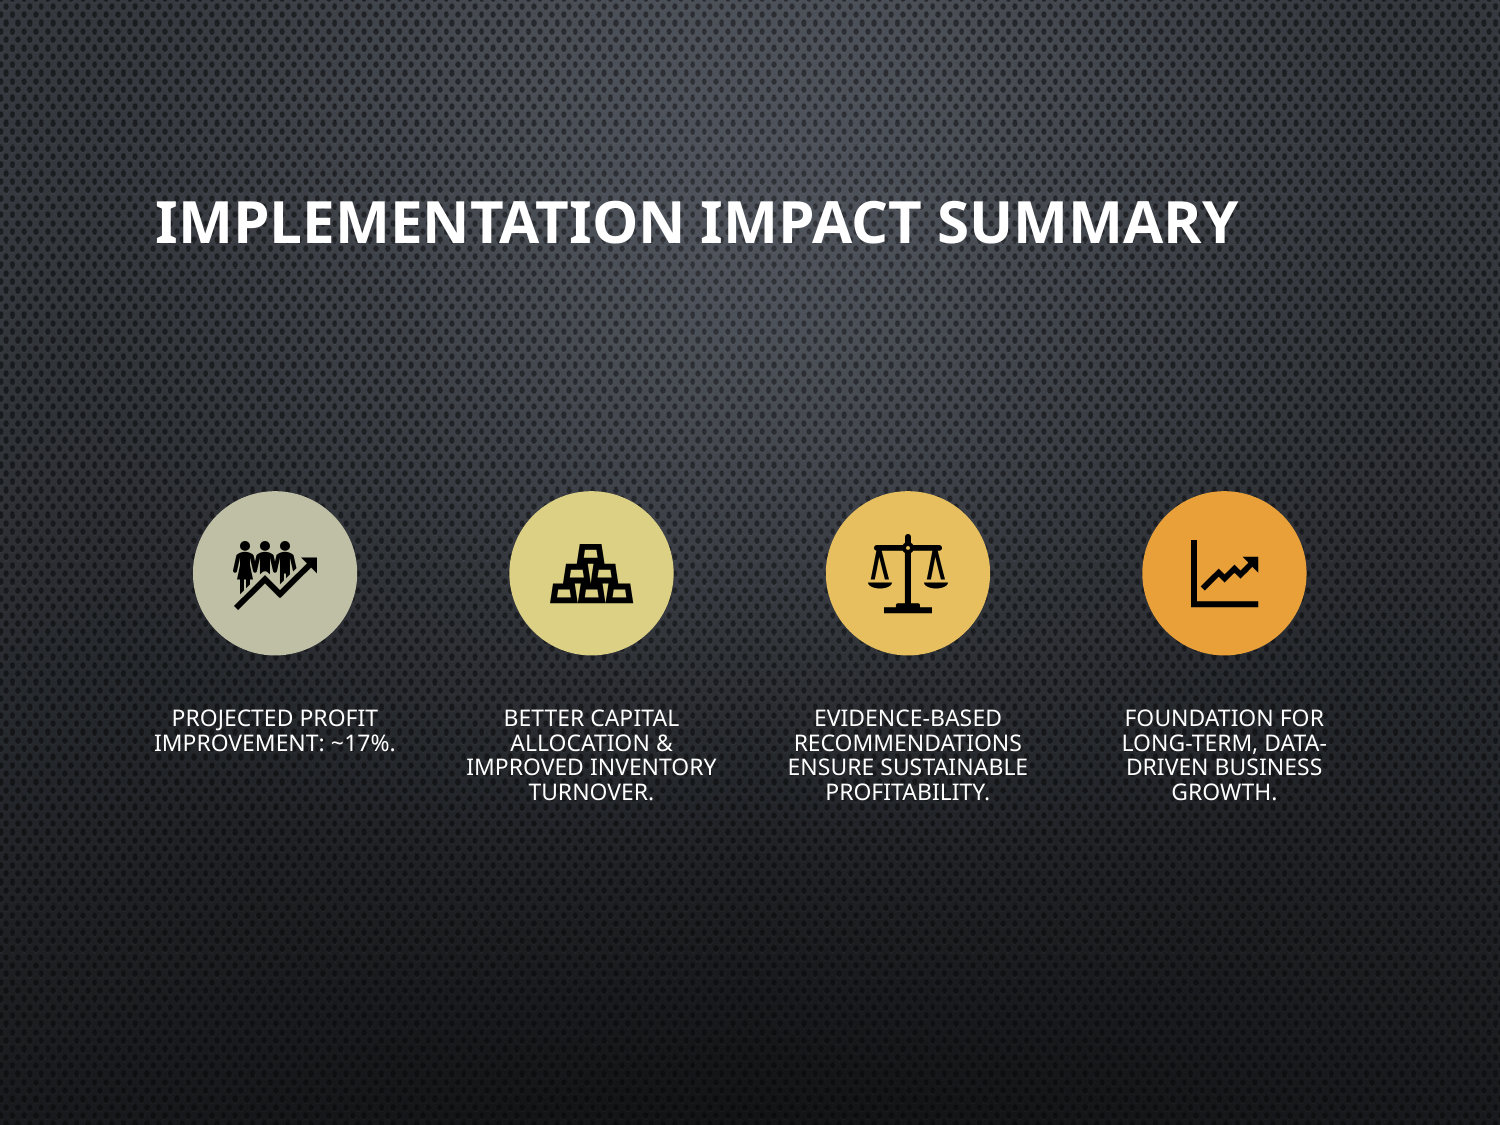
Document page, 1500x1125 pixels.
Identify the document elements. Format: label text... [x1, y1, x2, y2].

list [140, 374, 1360, 931]
title Implementation Impact Summary [140, 99, 1360, 341]
